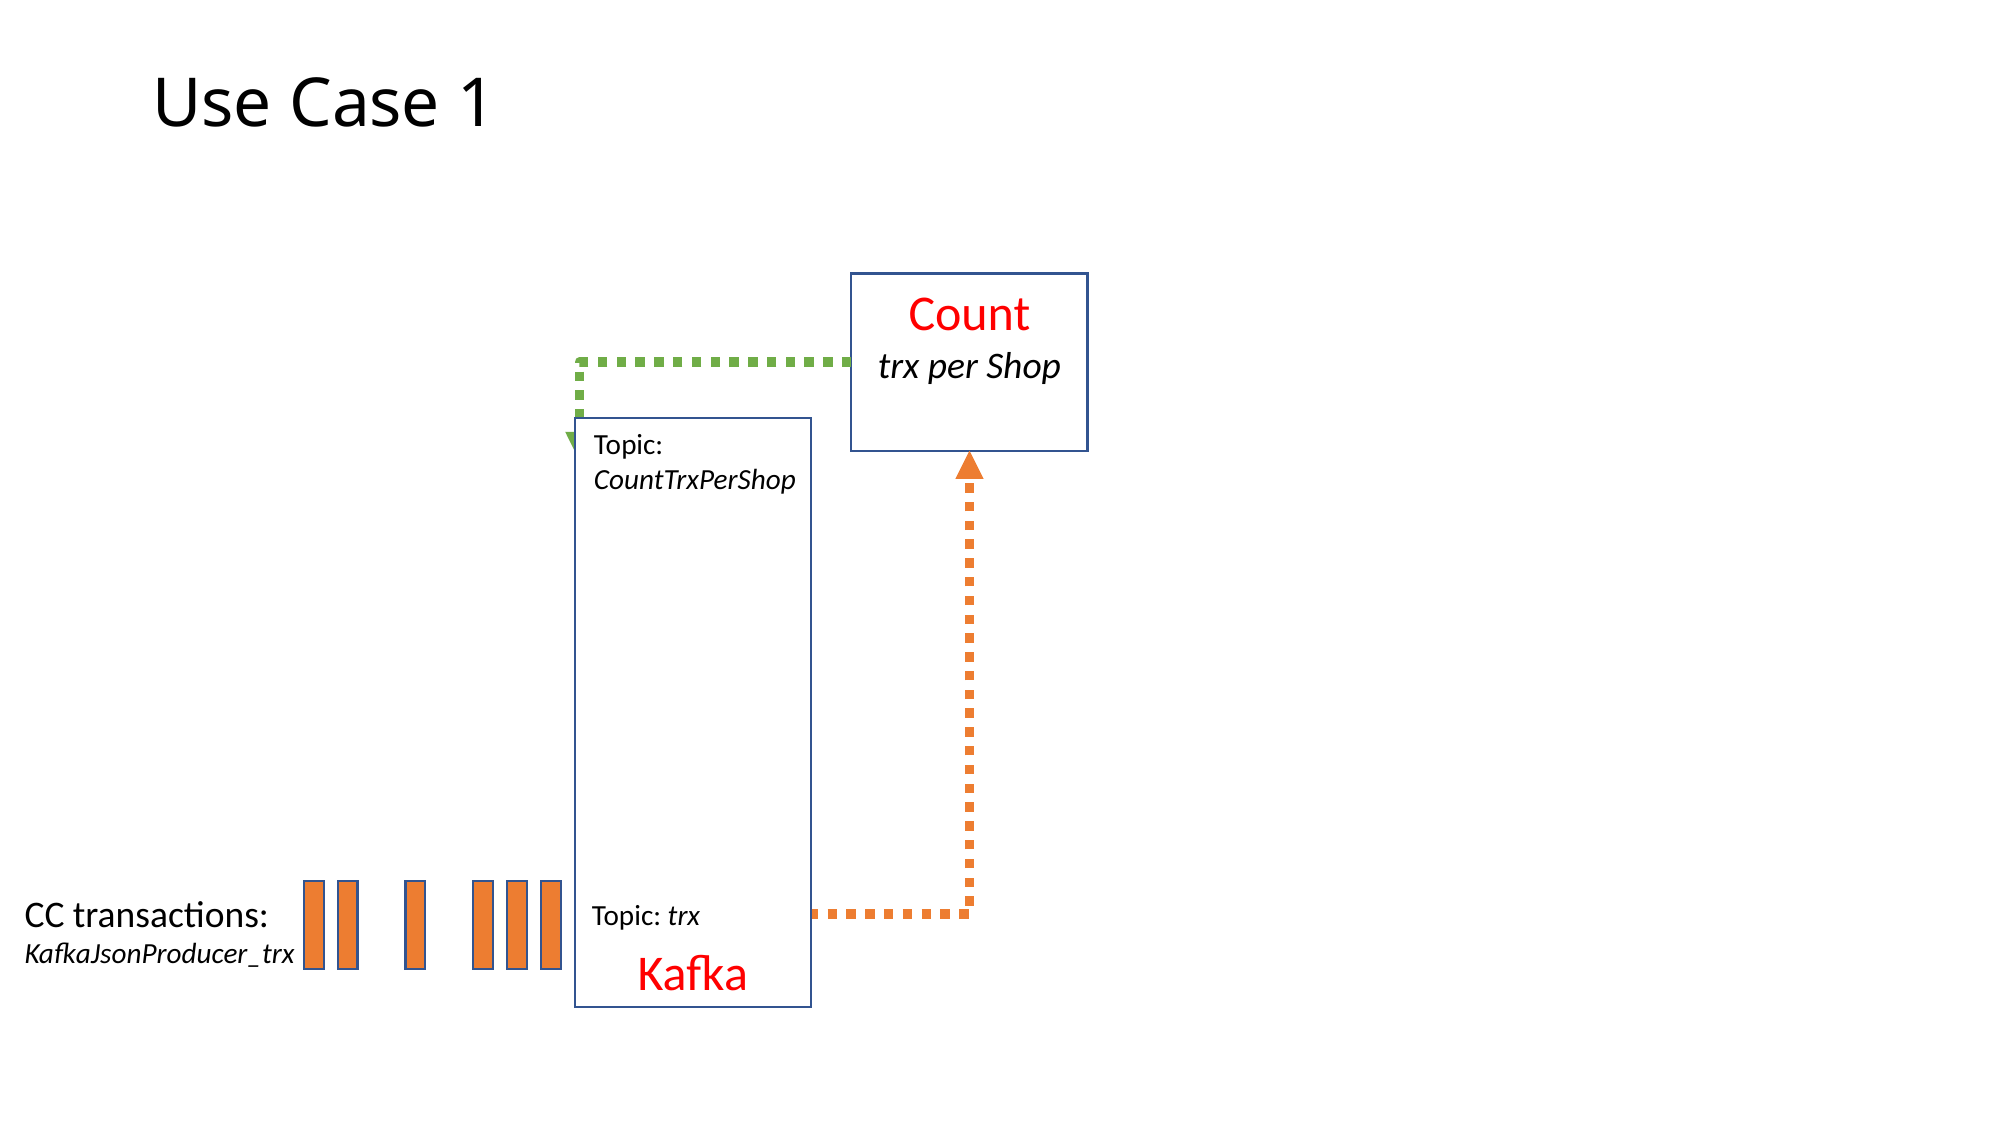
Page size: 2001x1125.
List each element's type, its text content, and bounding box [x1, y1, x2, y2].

text_box CC transactions: KafkaJsonProducer_trx [9, 882, 310, 978]
text_box [506, 880, 528, 970]
text_box [303, 880, 325, 970]
text_box [540, 880, 562, 970]
text_box [404, 880, 426, 970]
text_box Count trx per Shop [850, 272, 1089, 452]
text_box Kafka [574, 417, 812, 1008]
text_box Topic: trx [577, 889, 716, 939]
title Use Case 1 [137, 59, 1721, 149]
text_box [472, 880, 494, 970]
text_box [337, 880, 359, 970]
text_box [576, 362, 852, 461]
text_box Topic: CountTrxPerShop [579, 461, 715, 503]
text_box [715, 450, 970, 915]
